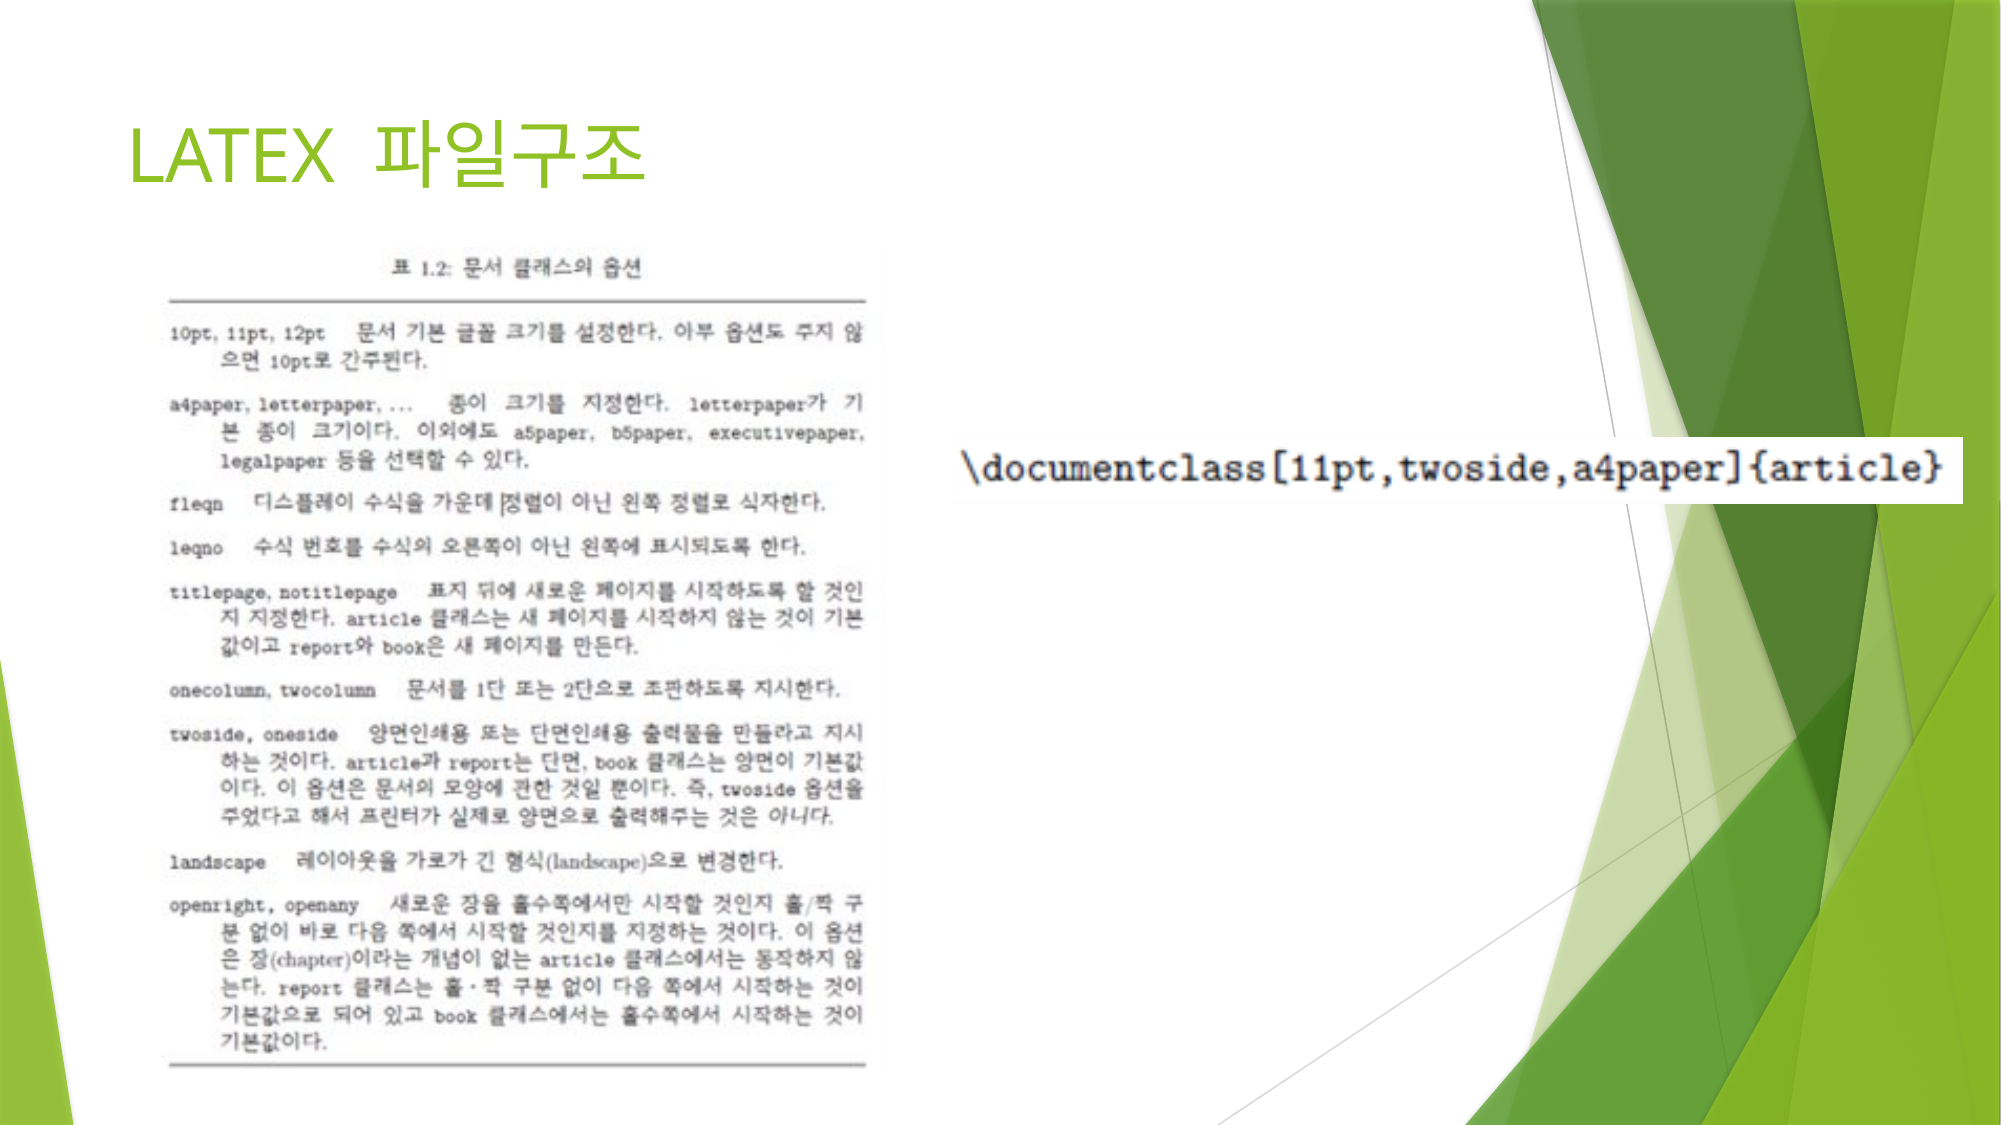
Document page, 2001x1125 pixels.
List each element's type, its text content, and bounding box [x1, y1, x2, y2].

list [145, 246, 887, 1077]
title LATEX 파일구조 [111, 99, 1522, 317]
picture [950, 436, 1963, 505]
